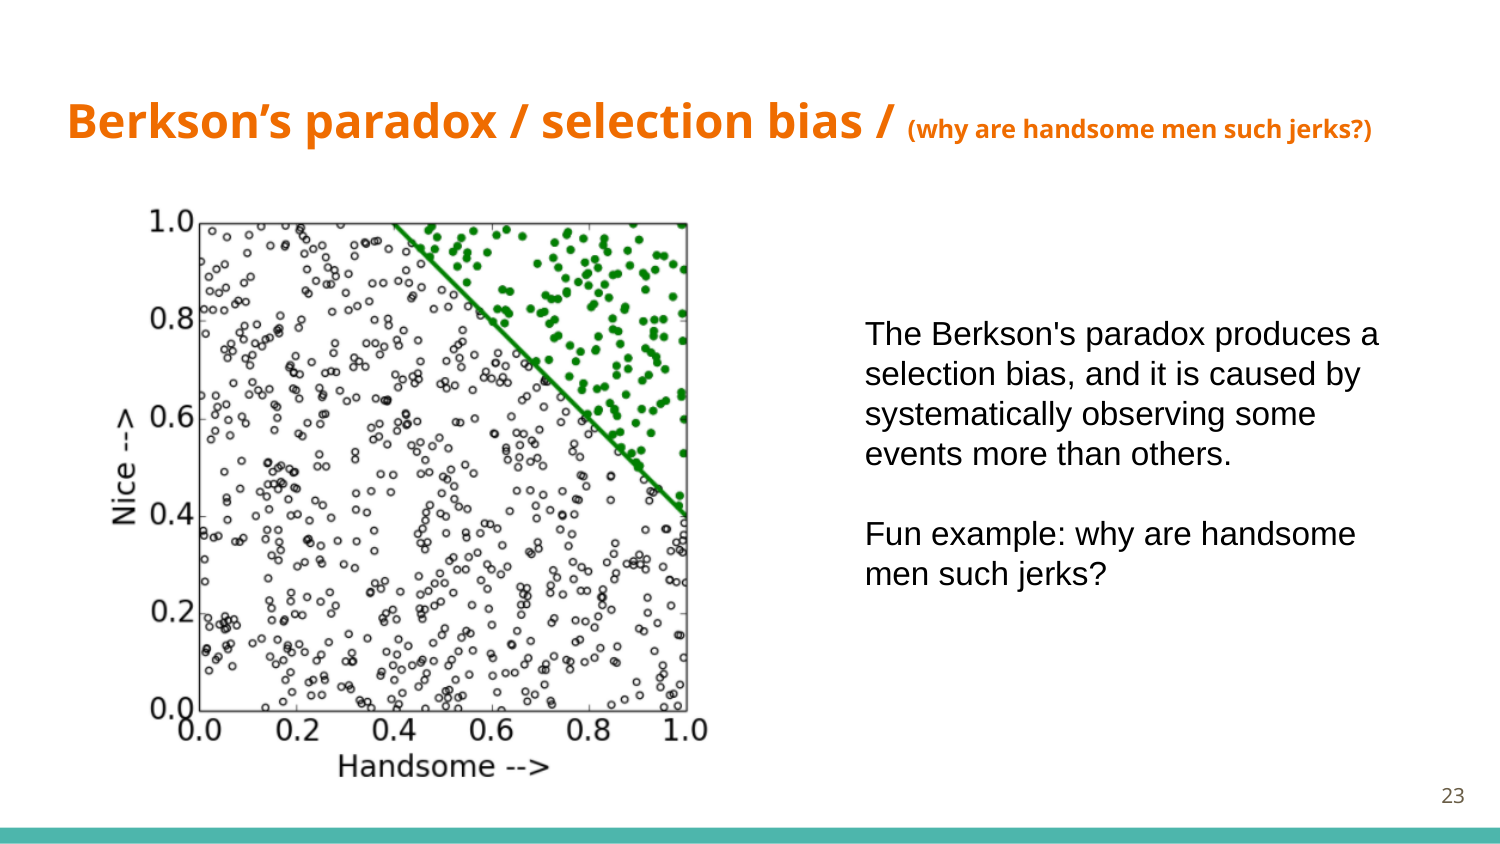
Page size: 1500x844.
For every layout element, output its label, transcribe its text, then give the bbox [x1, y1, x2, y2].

text_box The Berkson's paradox produces a selection bias, and it is caused by systematically observing some events more than others. Fun example: why are handsome men such jerks? [849, 297, 1415, 642]
title Berkson’s paradox / selection bias / (why are handsome men such jerks?) [51, 72, 1449, 189]
slide_number 23 [1389, 764, 1480, 830]
picture [71, 177, 739, 806]
